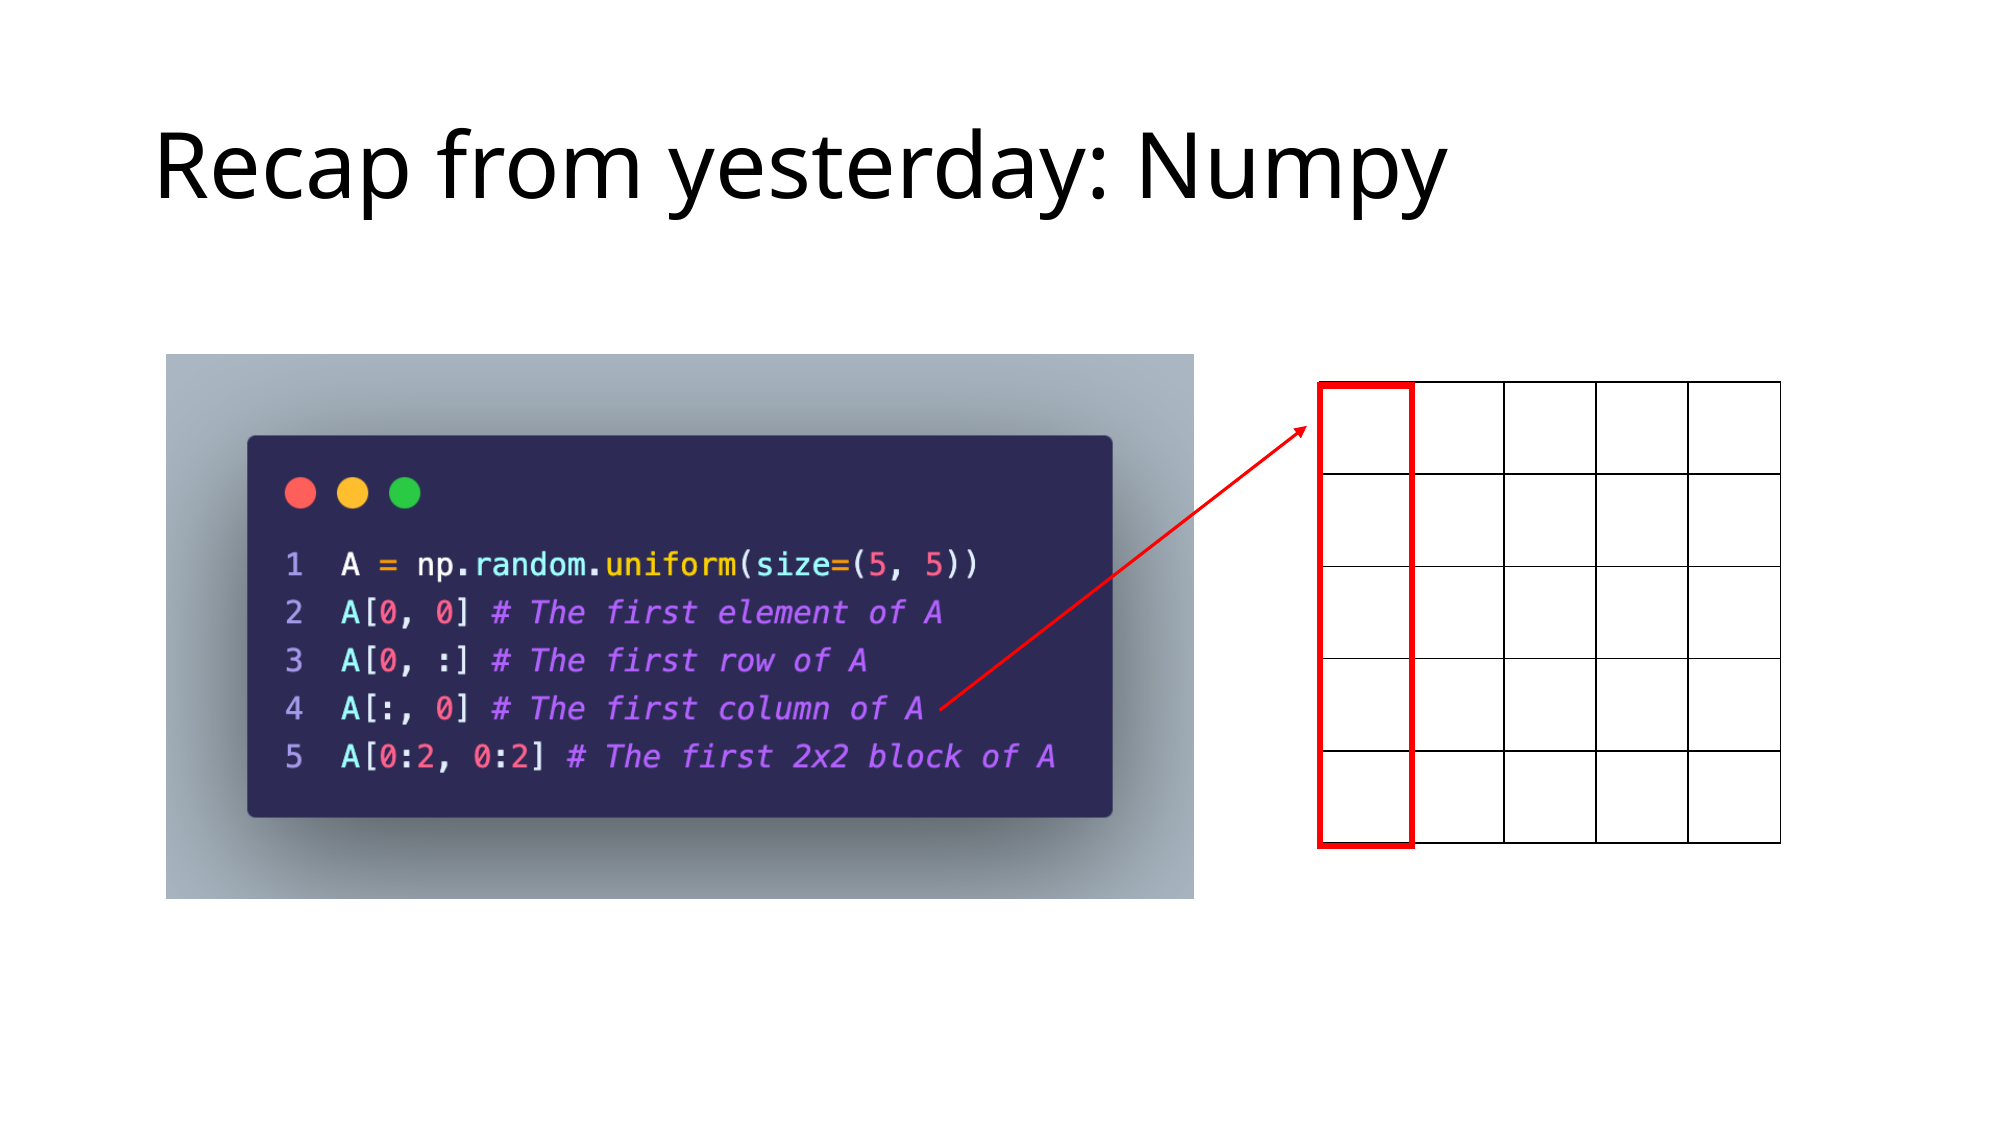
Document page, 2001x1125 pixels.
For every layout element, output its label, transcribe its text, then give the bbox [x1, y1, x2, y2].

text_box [939, 425, 1308, 711]
title Recap from yesterday: Numpy [137, 59, 1863, 278]
text_box [1318, 384, 1414, 848]
picture [166, 353, 1195, 899]
